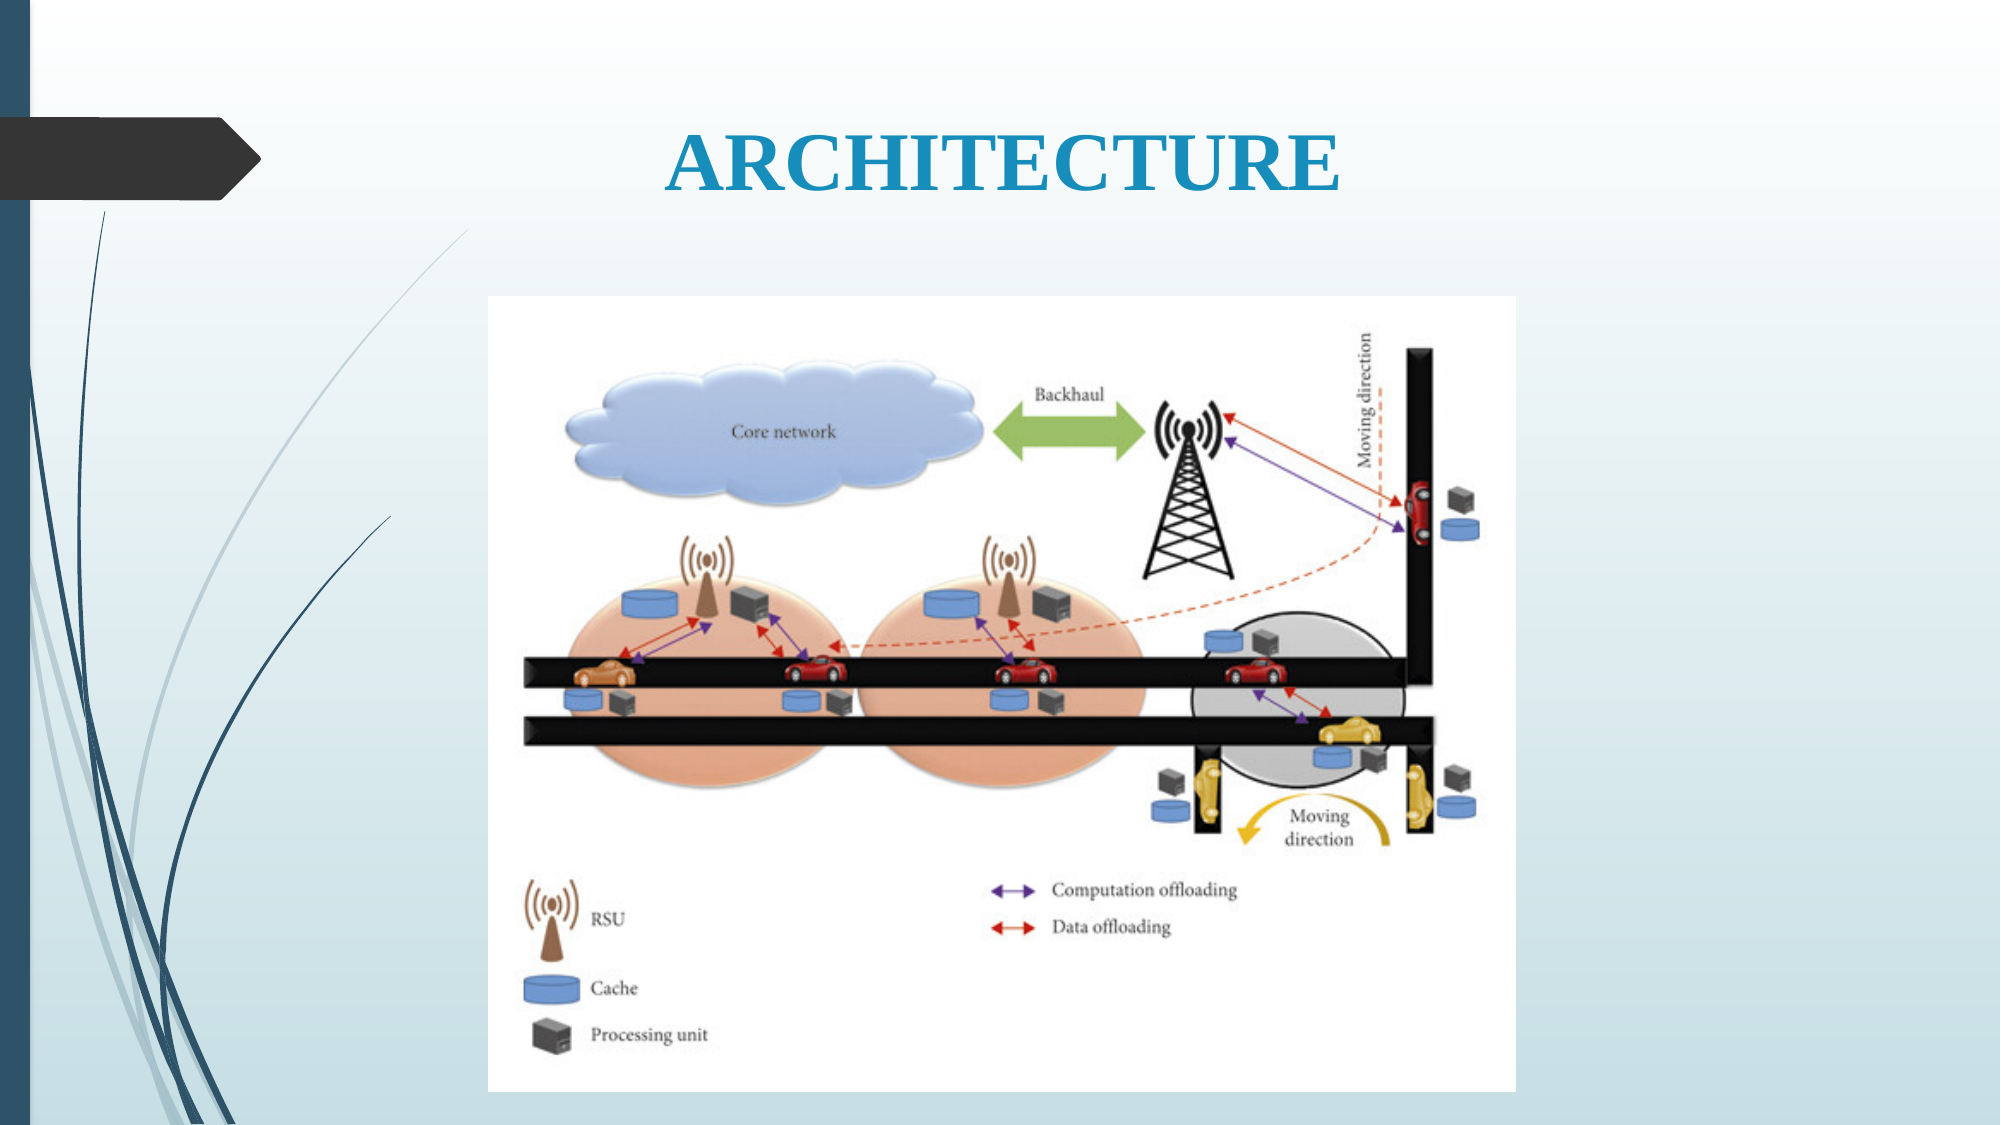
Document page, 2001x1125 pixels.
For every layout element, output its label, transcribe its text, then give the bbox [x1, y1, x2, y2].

title ARCHITECTURE [649, 0, 1516, 217]
picture [487, 296, 1516, 1092]
